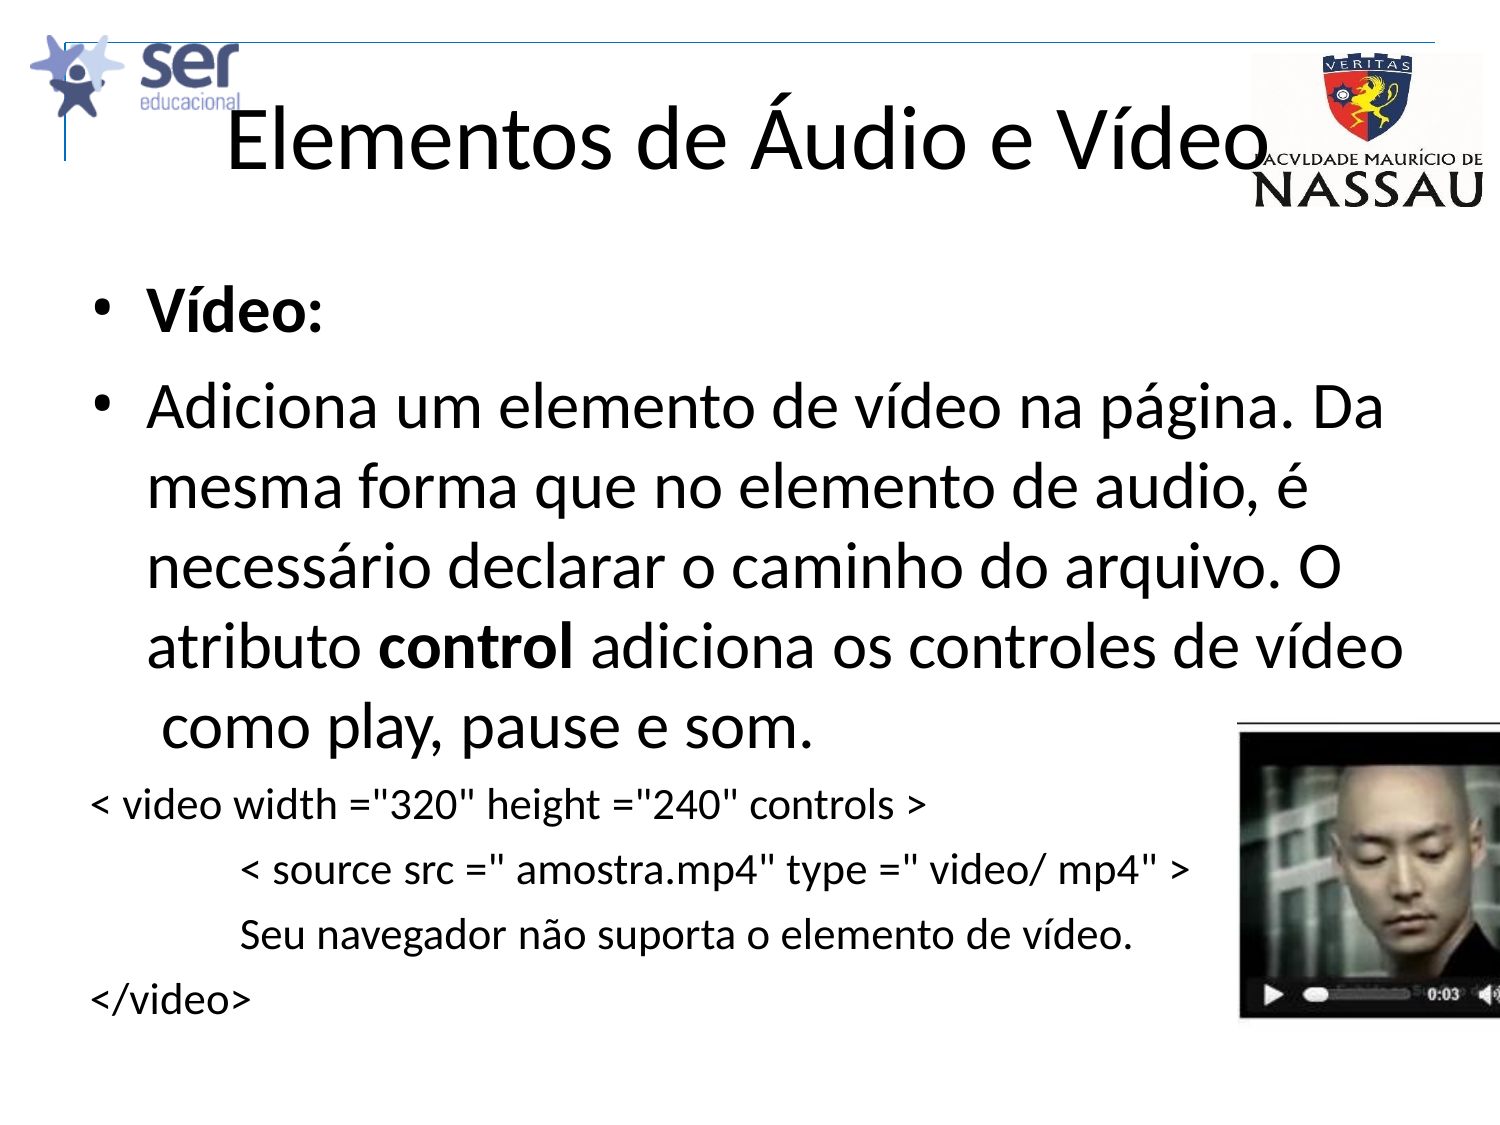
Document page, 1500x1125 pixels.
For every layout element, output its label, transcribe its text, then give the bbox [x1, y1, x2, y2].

picture [1237, 717, 1500, 1032]
picture [1251, 53, 1483, 207]
title Elementos de Áudio e Vídeo [223, 75, 1276, 247]
picture [30, 35, 242, 120]
list Vídeo: Adiciona um elemento de vídeo na página. Da mesma forma que no elemento de audio, é necessário declarar o caminho do arquivo. O atributo control adiciona os controles de vídeo como play, pause e som. < video width ="320" height ="240" controls > < source src =" amostra.mp4" type =" video/ mp4" > Seu navegador não suporta o elemento de vídeo. </video> [86, 247, 1414, 1024]
